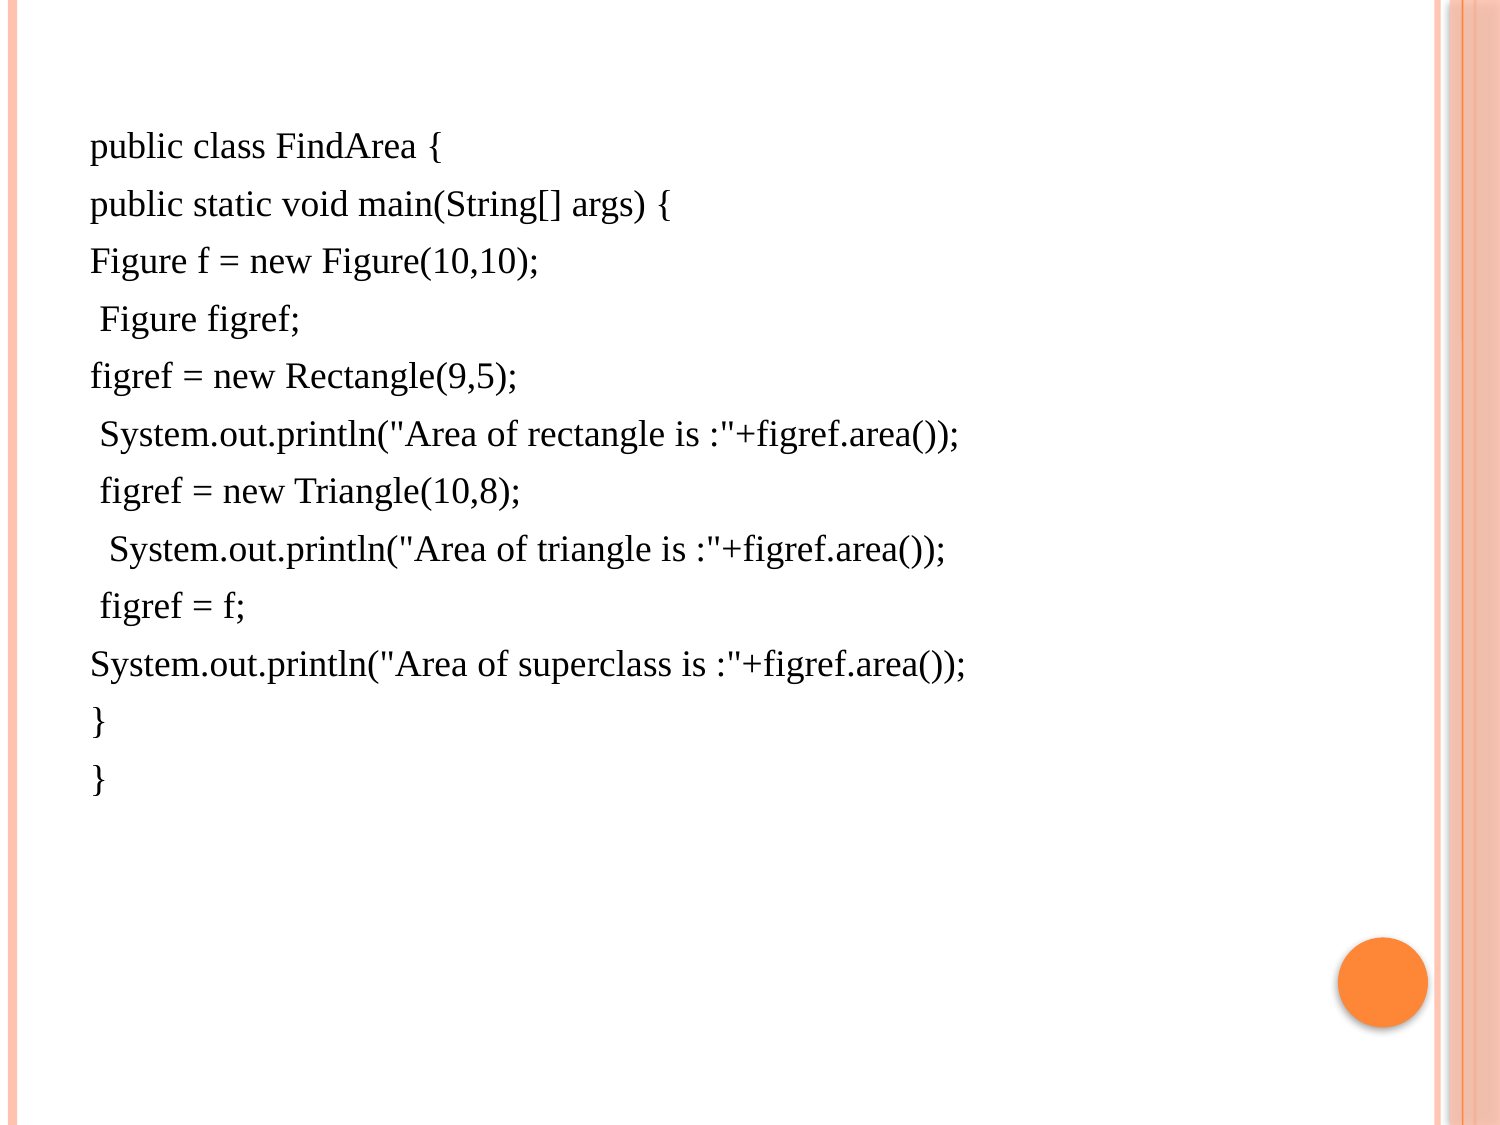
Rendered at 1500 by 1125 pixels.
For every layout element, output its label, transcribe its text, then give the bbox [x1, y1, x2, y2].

list public class FindArea { public static void main(String[] args) { Figure f = new Figure(10,10); Figure figref; figref = new Rectangle(9,5); System.out.println("Area of rectangle is :"+figref.area()); figref = new Triangle(10,8); System.out.println("Area of triangle is :"+figref.area()); figref = f; System.out.println("Area of superclass is :"+figref.area()); } } [75, 113, 1300, 941]
